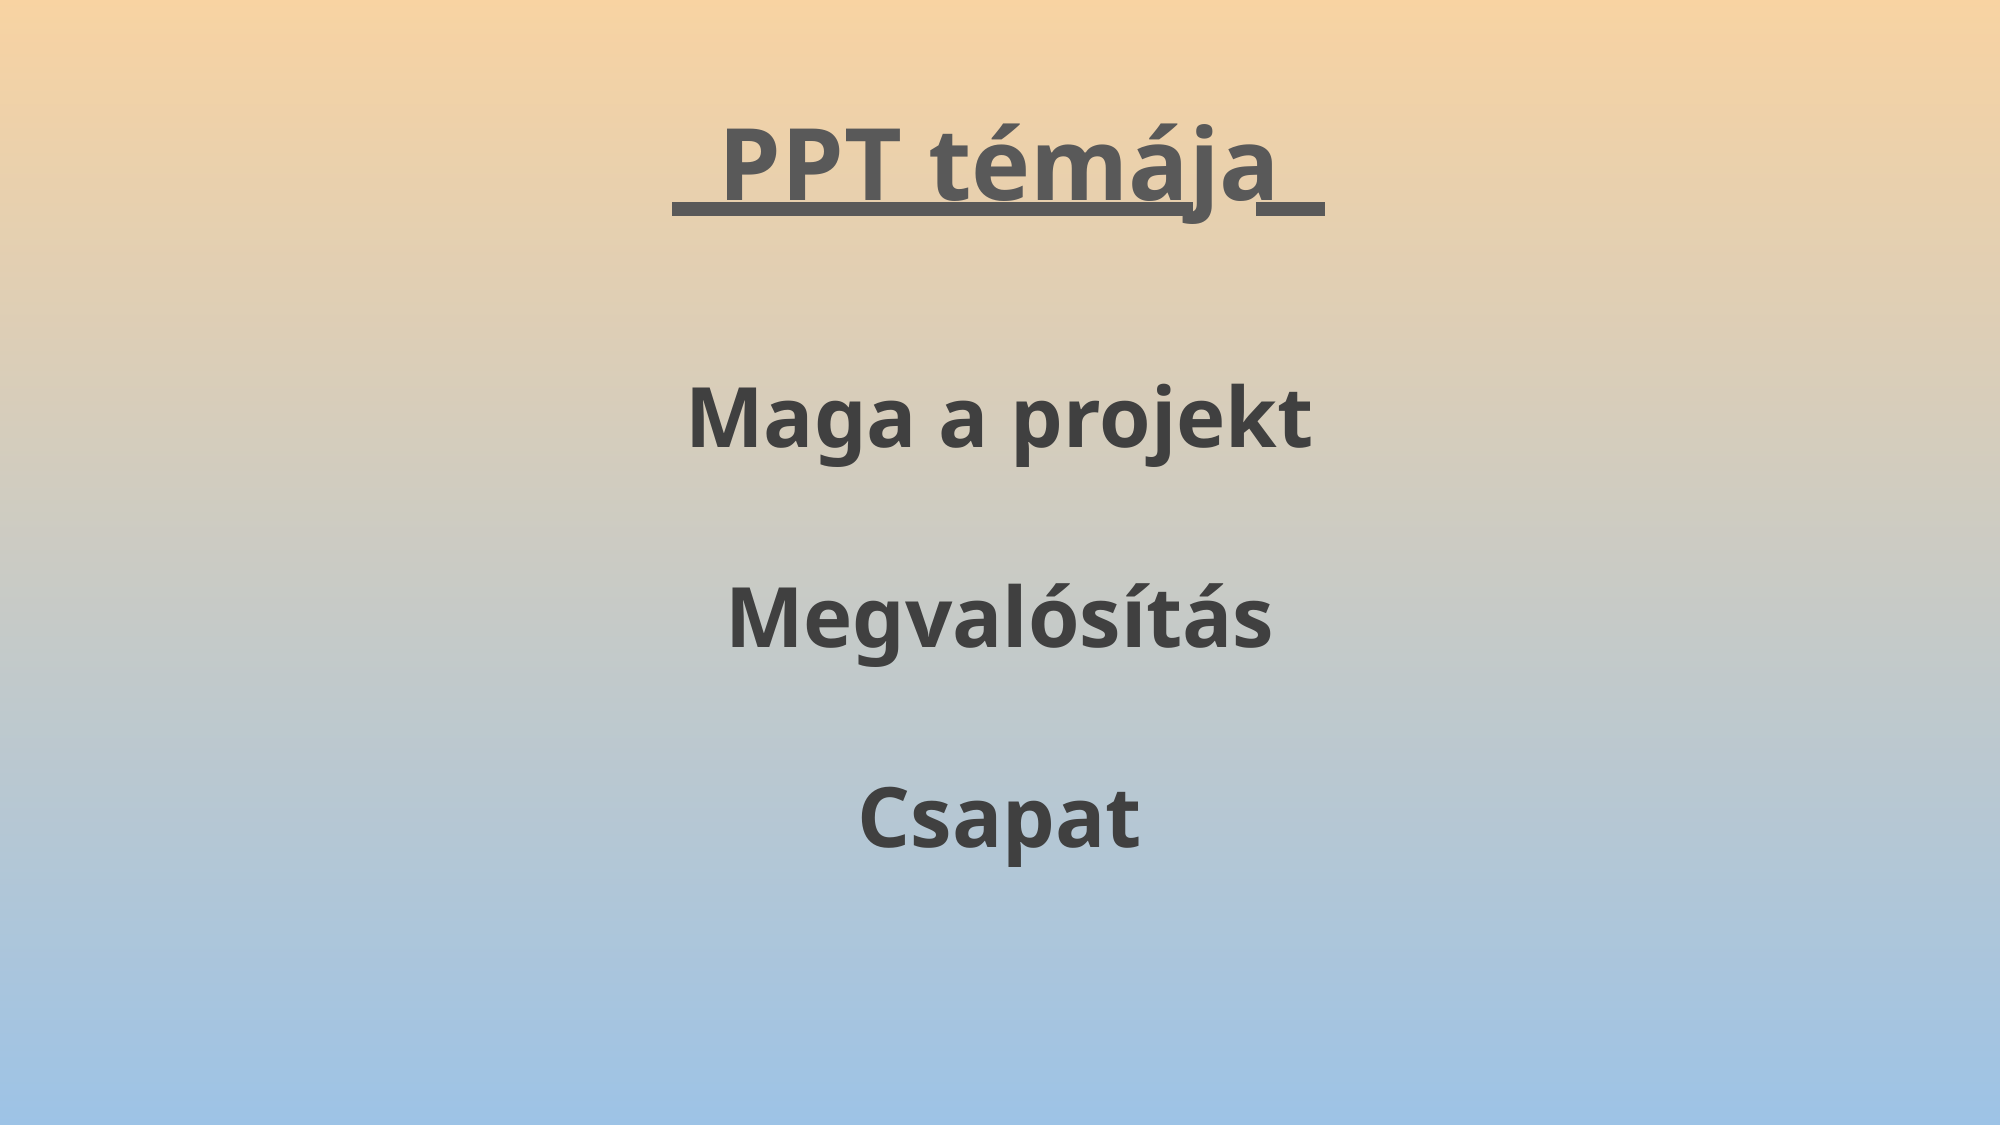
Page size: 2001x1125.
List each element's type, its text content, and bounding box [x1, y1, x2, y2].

text_box Maga a projekt Megvalósítás Csapat [320, 356, 1680, 872]
text_box PPT témája [137, 59, 1863, 277]
